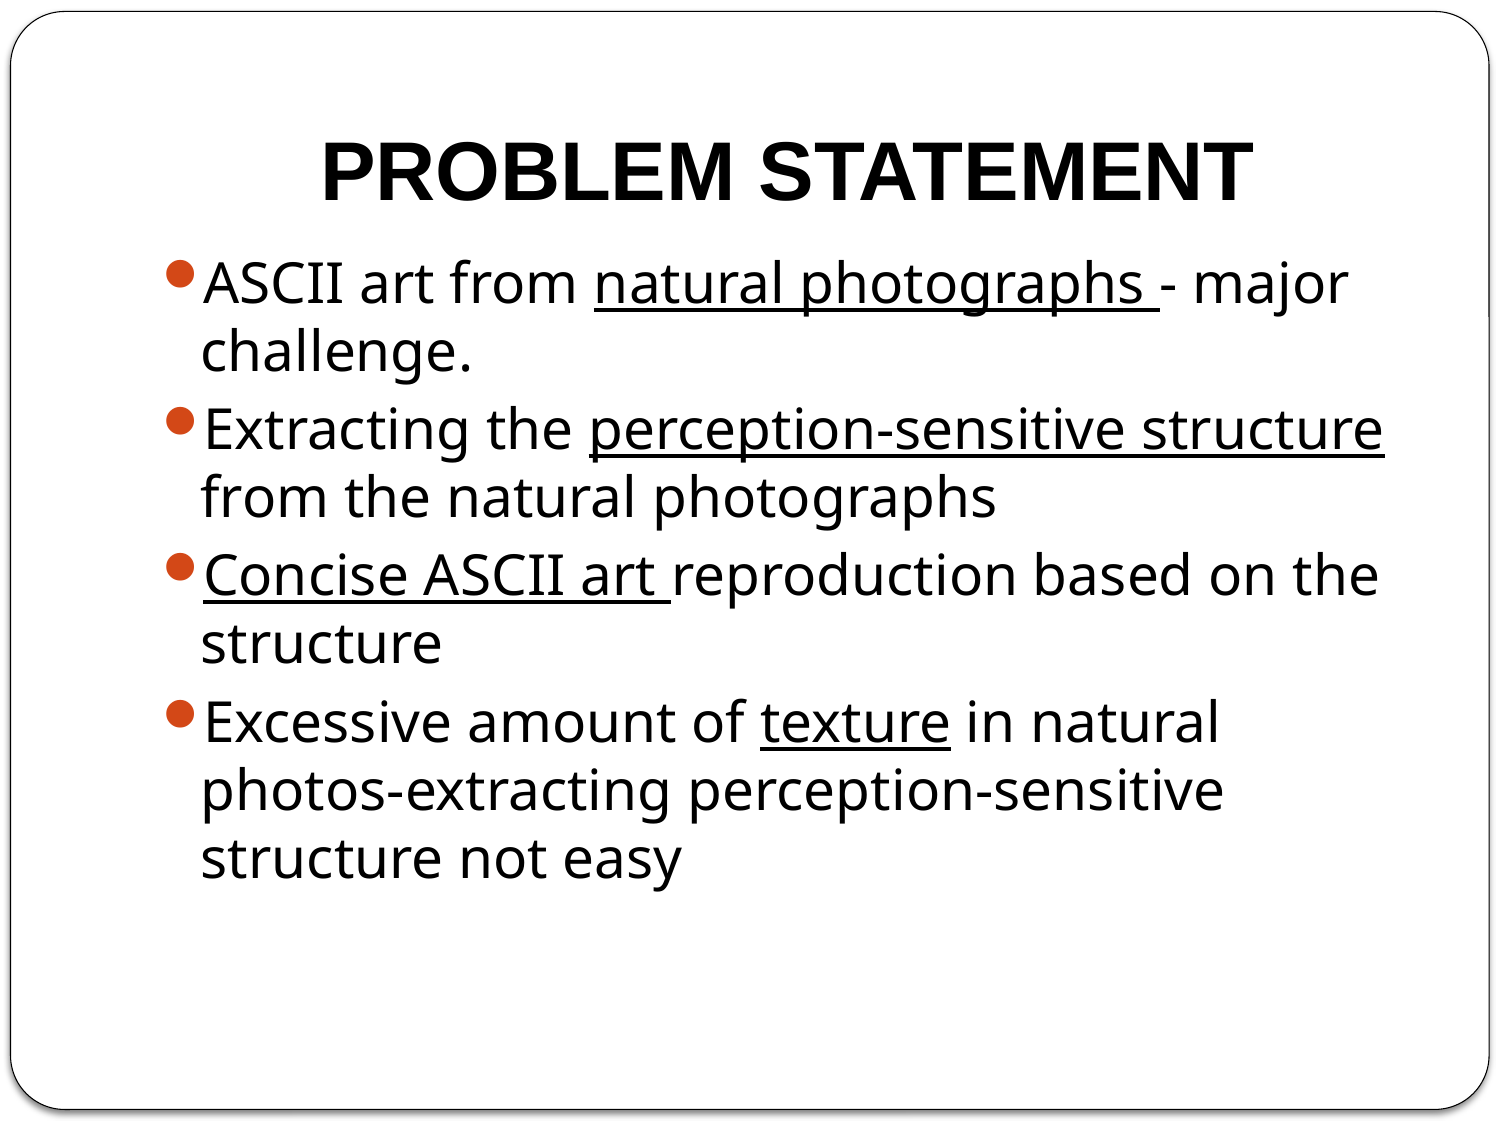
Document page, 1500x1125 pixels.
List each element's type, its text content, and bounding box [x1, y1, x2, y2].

title PROBLEM STATEMENT [150, 45, 1425, 160]
list ASCII art from natural photographs - major challenge. Extracting the perception-sensitive structure from the natural photographs Concise ASCII art reproduction based on the structure Excessive amount of texture in natural photos-extracting perception-sensitive structure not easy [147, 160, 1425, 905]
